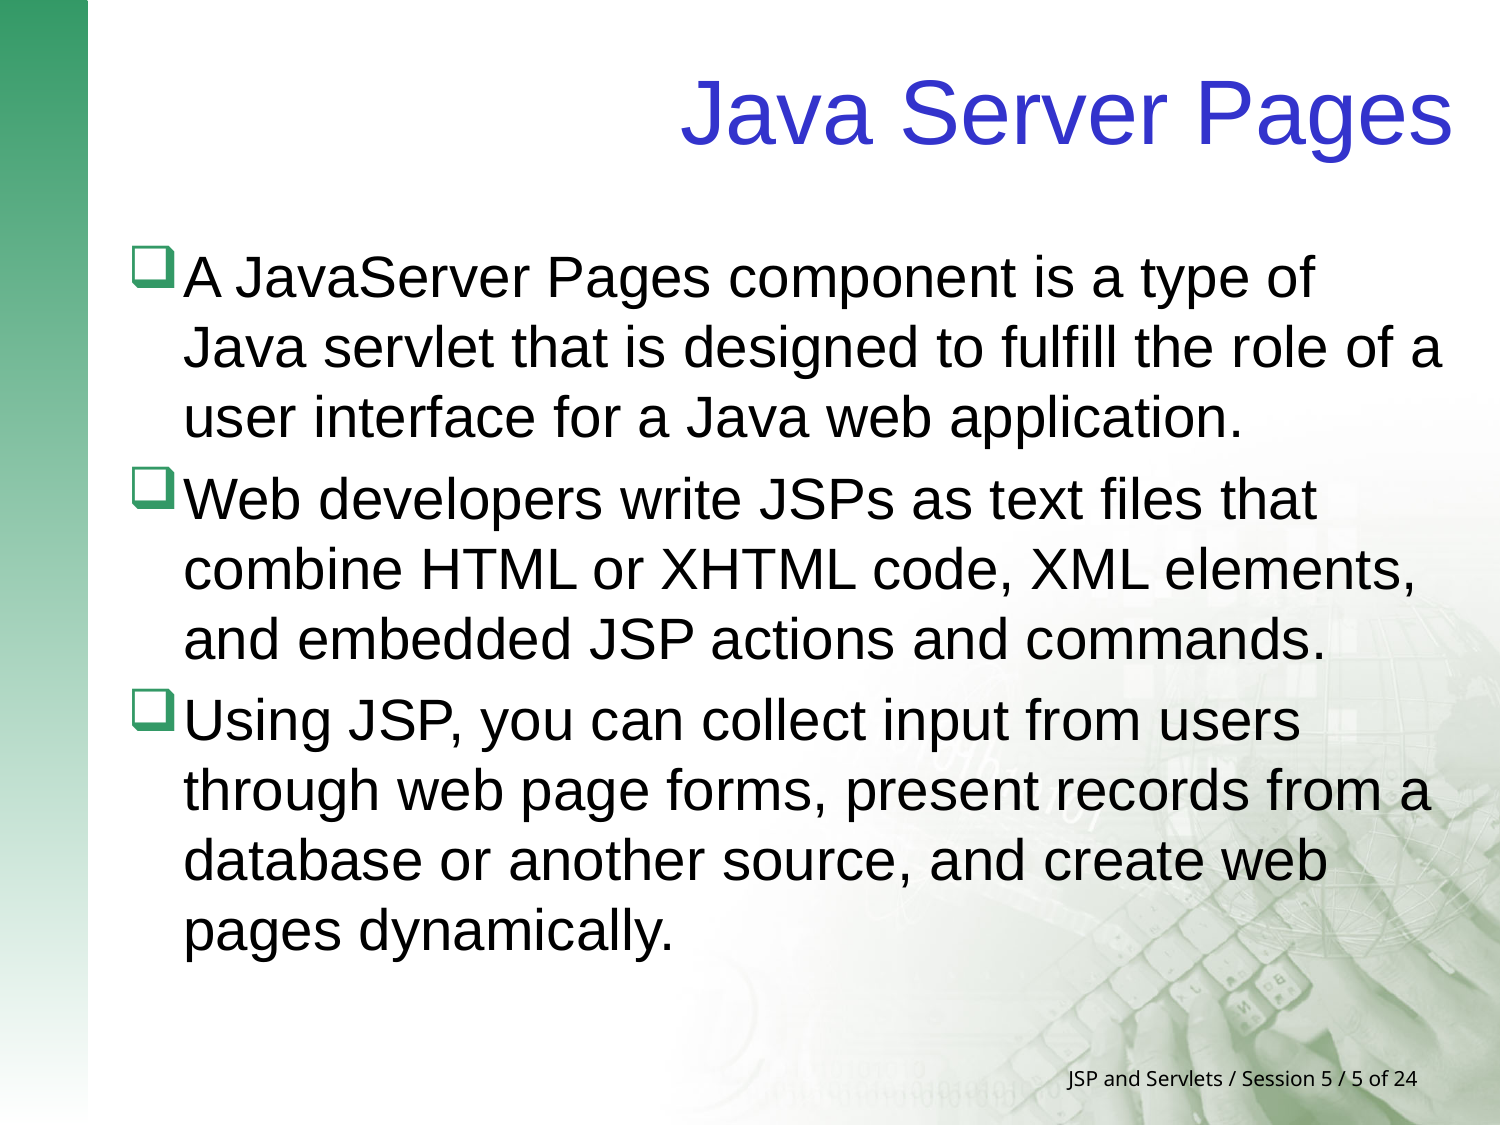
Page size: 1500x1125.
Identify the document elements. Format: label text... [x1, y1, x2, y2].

title Java Server Pages [120, 42, 1471, 173]
list A JavaServer Pages component is a type of Java servlet that is designed to fulfill the role of a user interface for a Java web application. Web developers write JSPs as text files that combine HTML or XHTML code, XML elements, and embedded JSP actions and commands. Using JSP, you can collect input from users through web page forms, present records from a database or another source, and create web pages dynamically. [112, 231, 1463, 975]
picture [549, 365, 1500, 1125]
